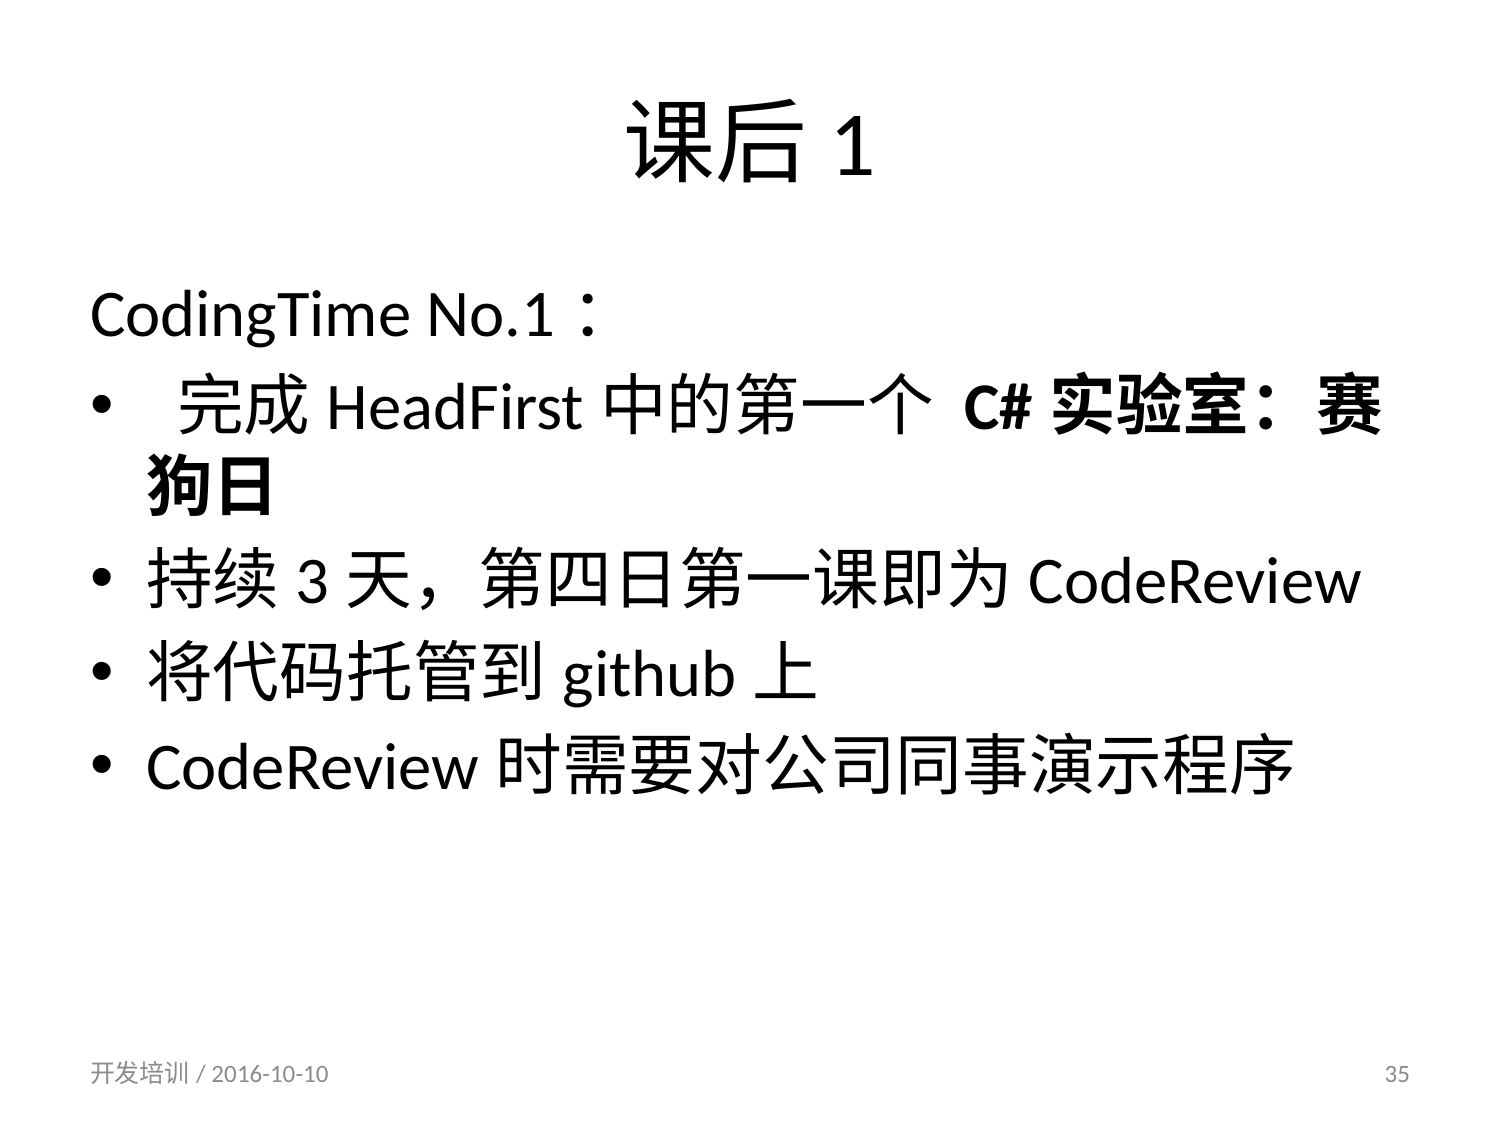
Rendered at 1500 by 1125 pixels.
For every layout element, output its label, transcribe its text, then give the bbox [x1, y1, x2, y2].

title 课后1 [75, 45, 1425, 233]
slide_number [75, 1042, 425, 1103]
slide_number 35 [1074, 1042, 1425, 1103]
list CodingTime No.1： 完成HeadFirst中的第一个 C#实验室：赛狗日 持续3天，第四日第一课即为CodeReview 将代码托管到github上 CodeReview时需要对公司同事演示程序 [75, 262, 1425, 1005]
